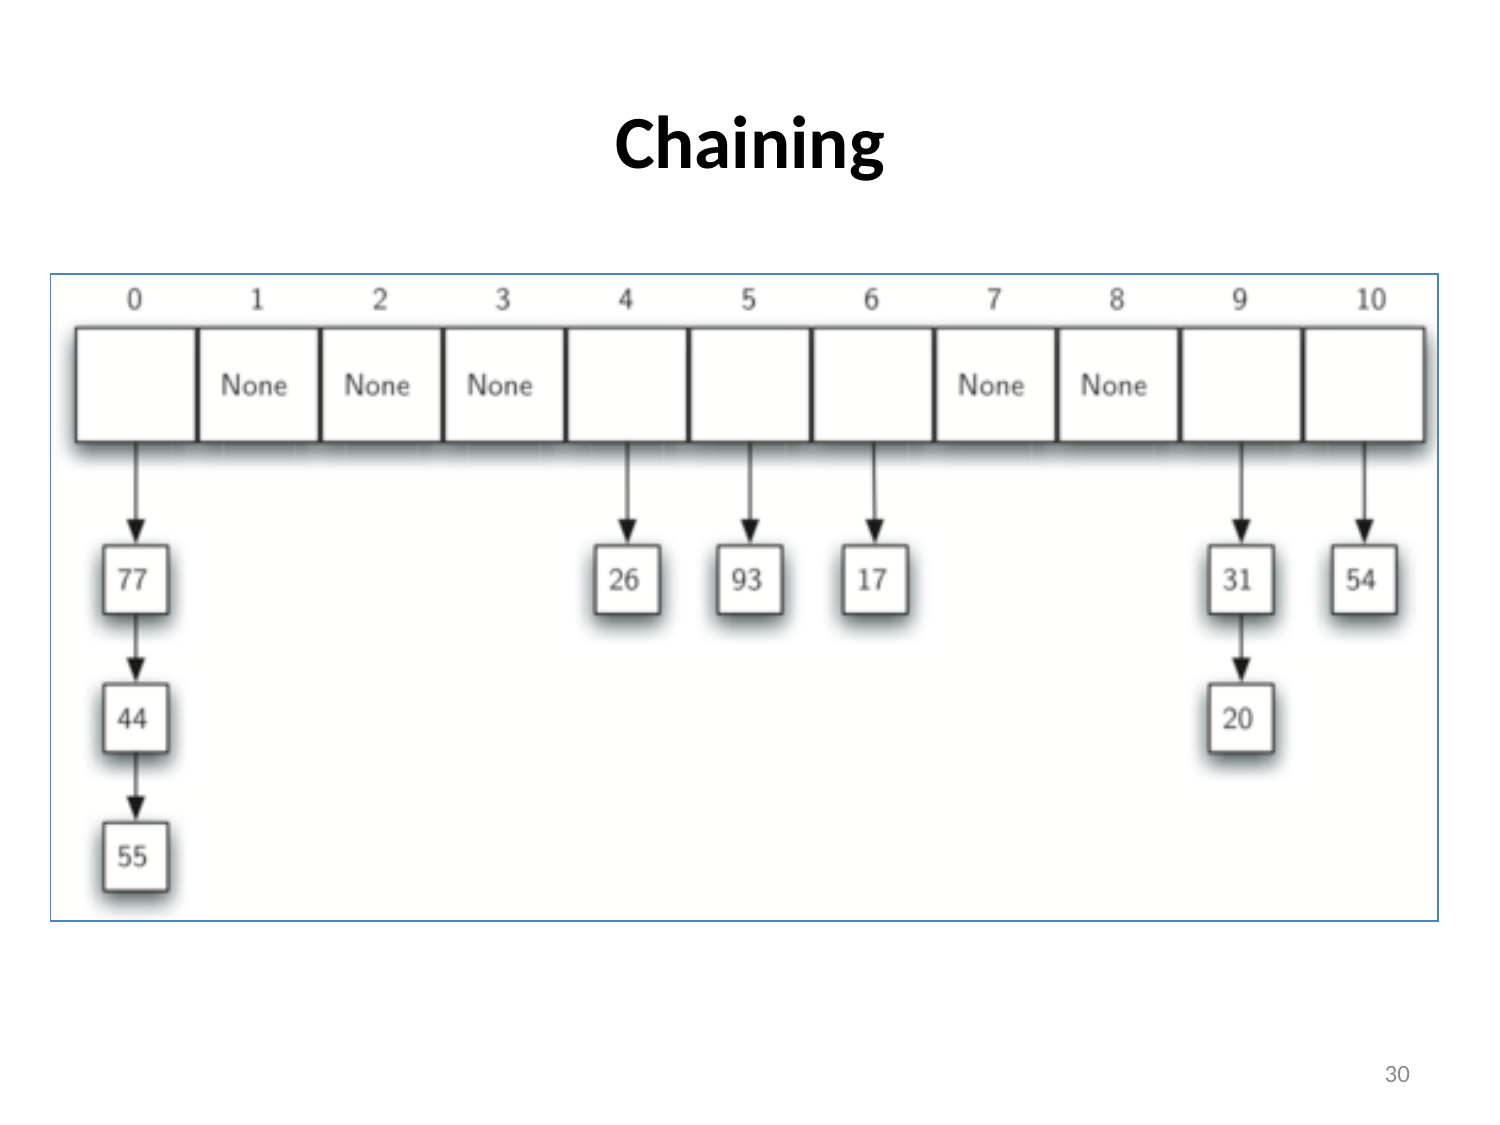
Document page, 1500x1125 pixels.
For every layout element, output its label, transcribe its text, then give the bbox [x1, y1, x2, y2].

slide_number 30 [1074, 1042, 1425, 1103]
title Chaining [75, 45, 1425, 233]
picture [51, 274, 1438, 921]
